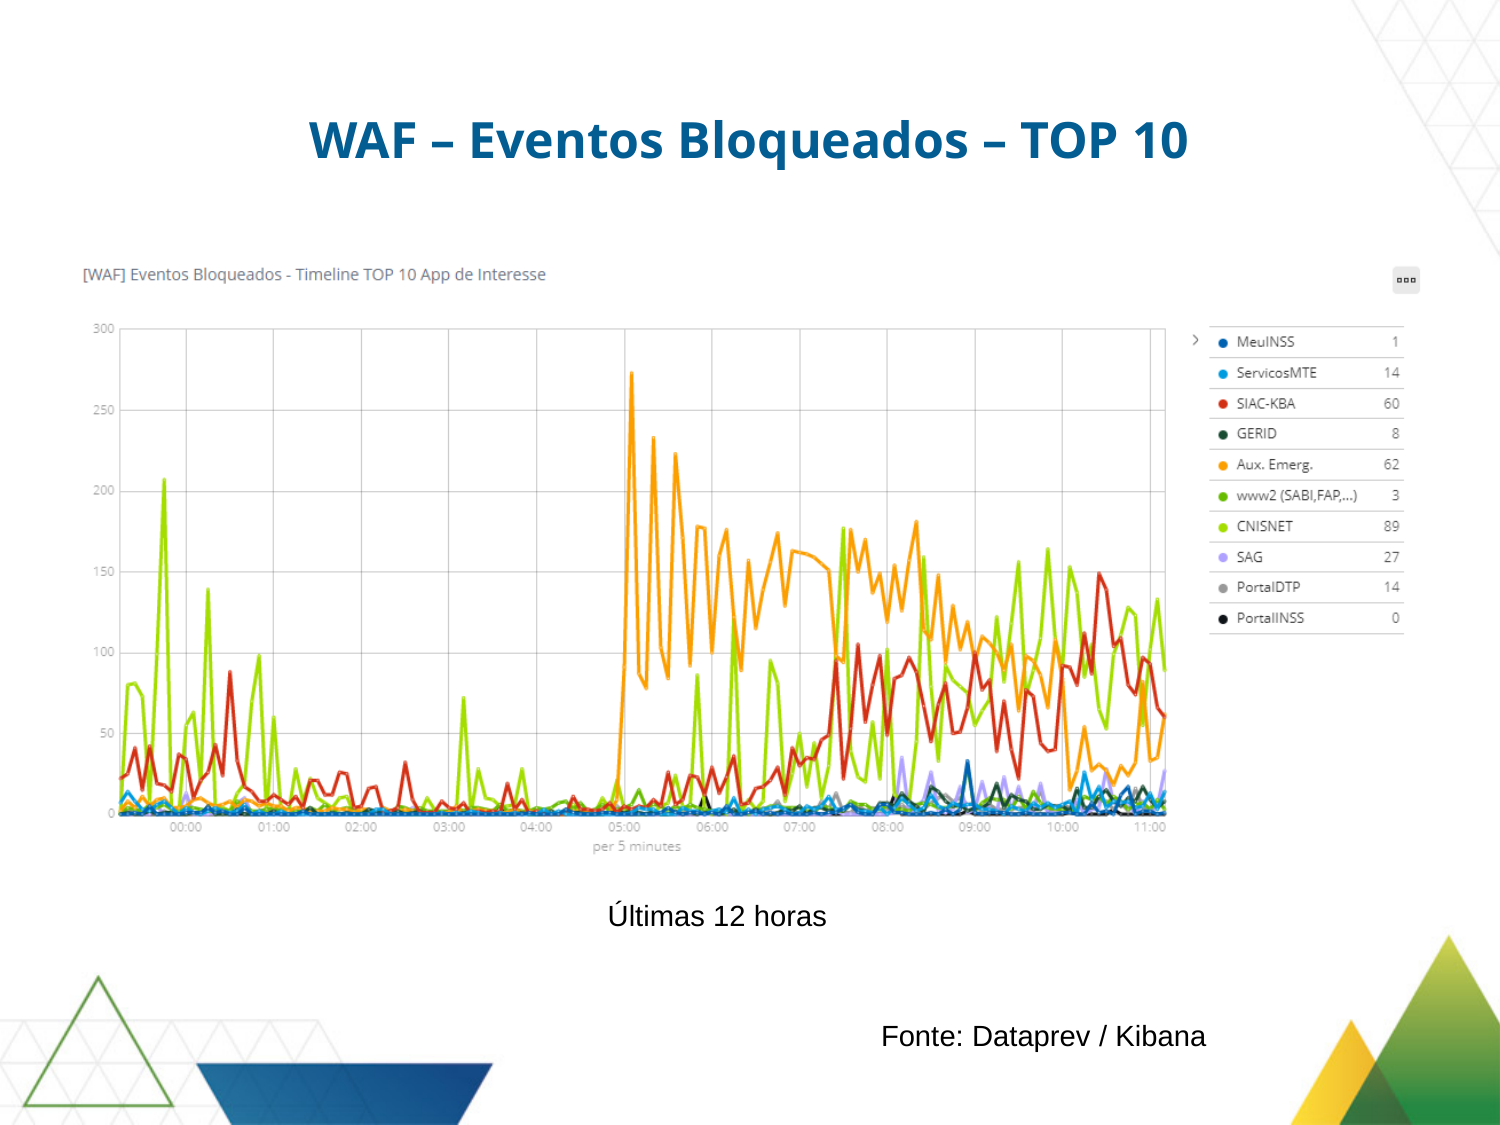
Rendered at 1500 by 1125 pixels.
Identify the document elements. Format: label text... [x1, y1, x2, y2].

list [76, 262, 1427, 860]
text_box Fonte: Dataprev / Kibana [865, 1009, 1223, 1060]
text_box Últimas 12 horas [592, 889, 844, 940]
footer [512, 1024, 1281, 1102]
picture [0, 0, 1500, 1125]
title WAF – Eventos Bloqueados – TOP 10 [75, 45, 1425, 232]
